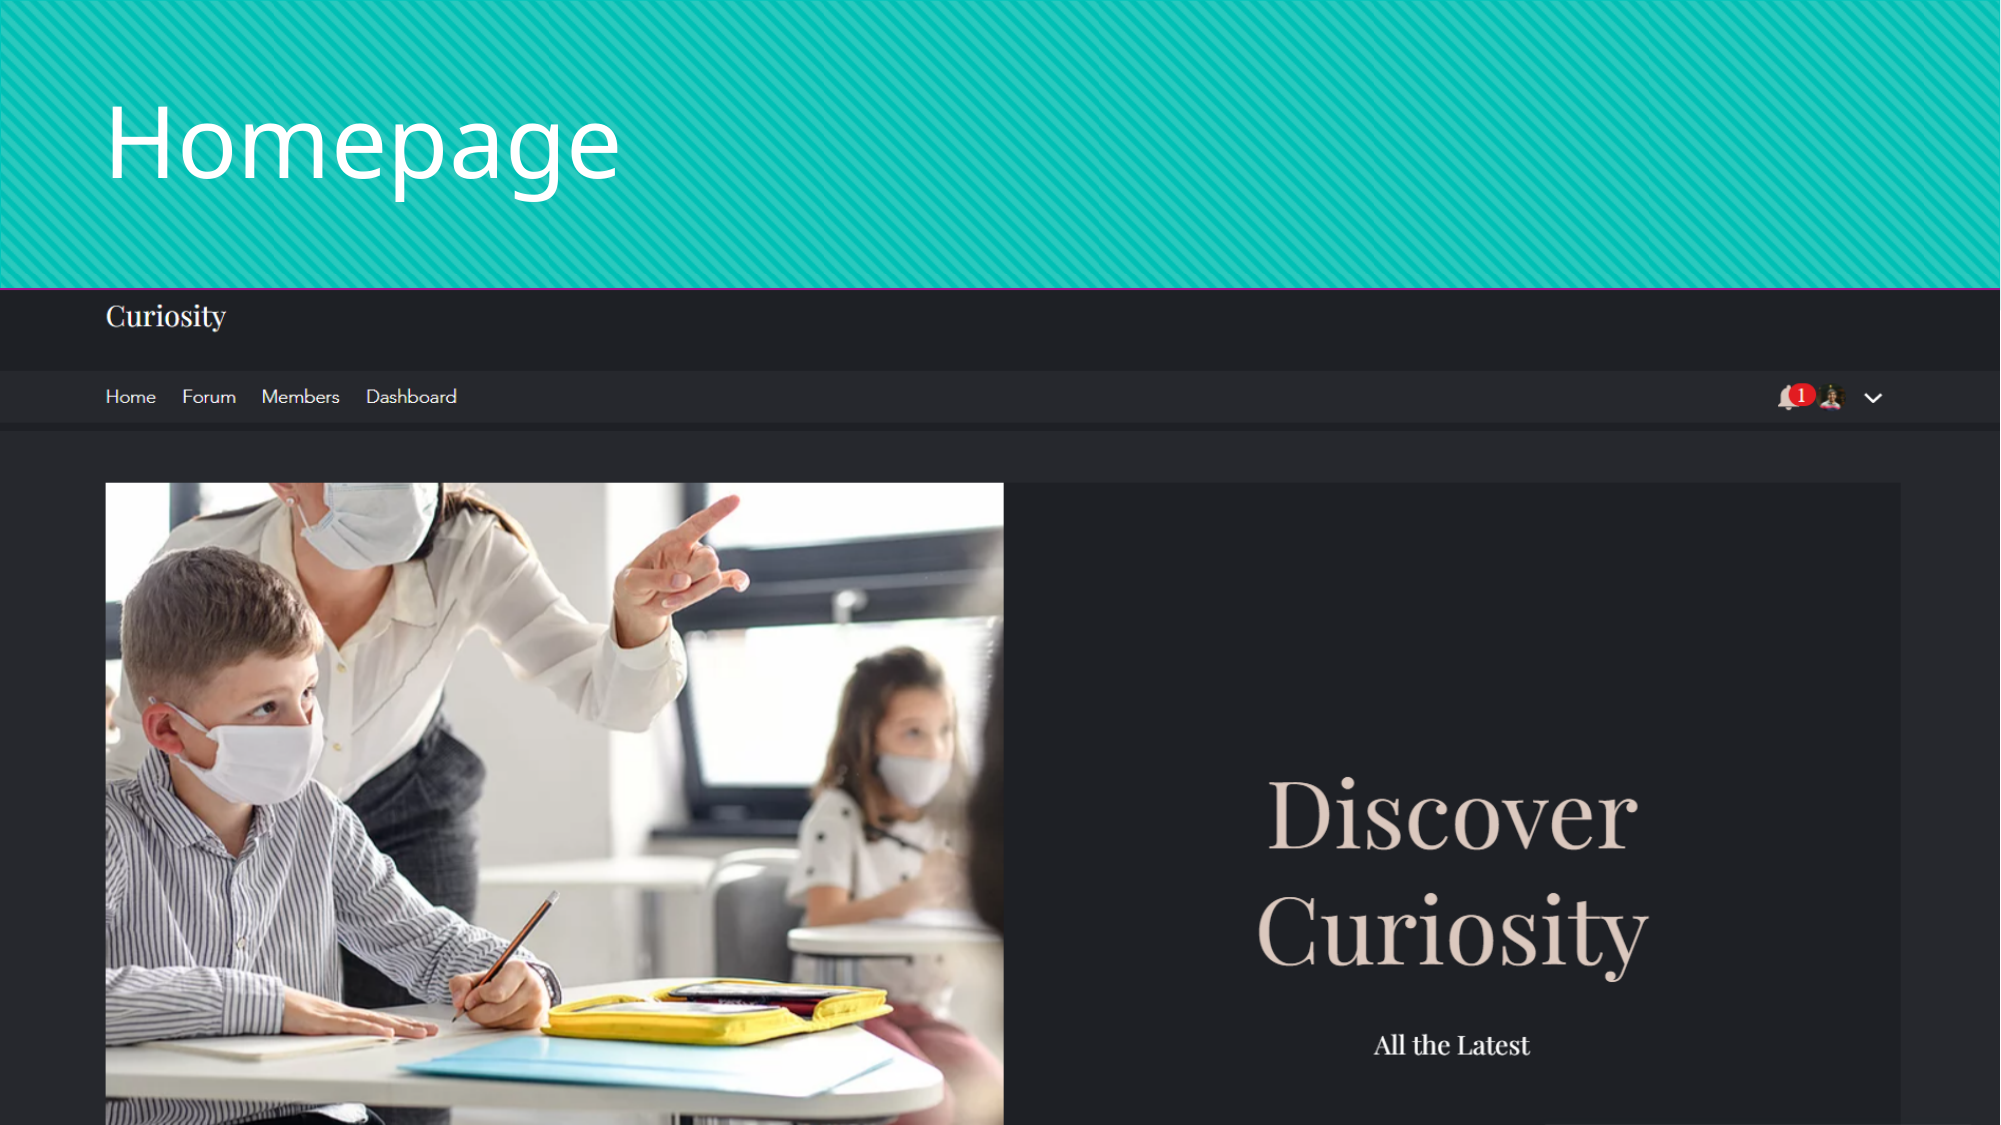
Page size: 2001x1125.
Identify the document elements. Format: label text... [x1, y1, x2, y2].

picture [0, 288, 2000, 1125]
text_box Homepage [88, 71, 1846, 206]
